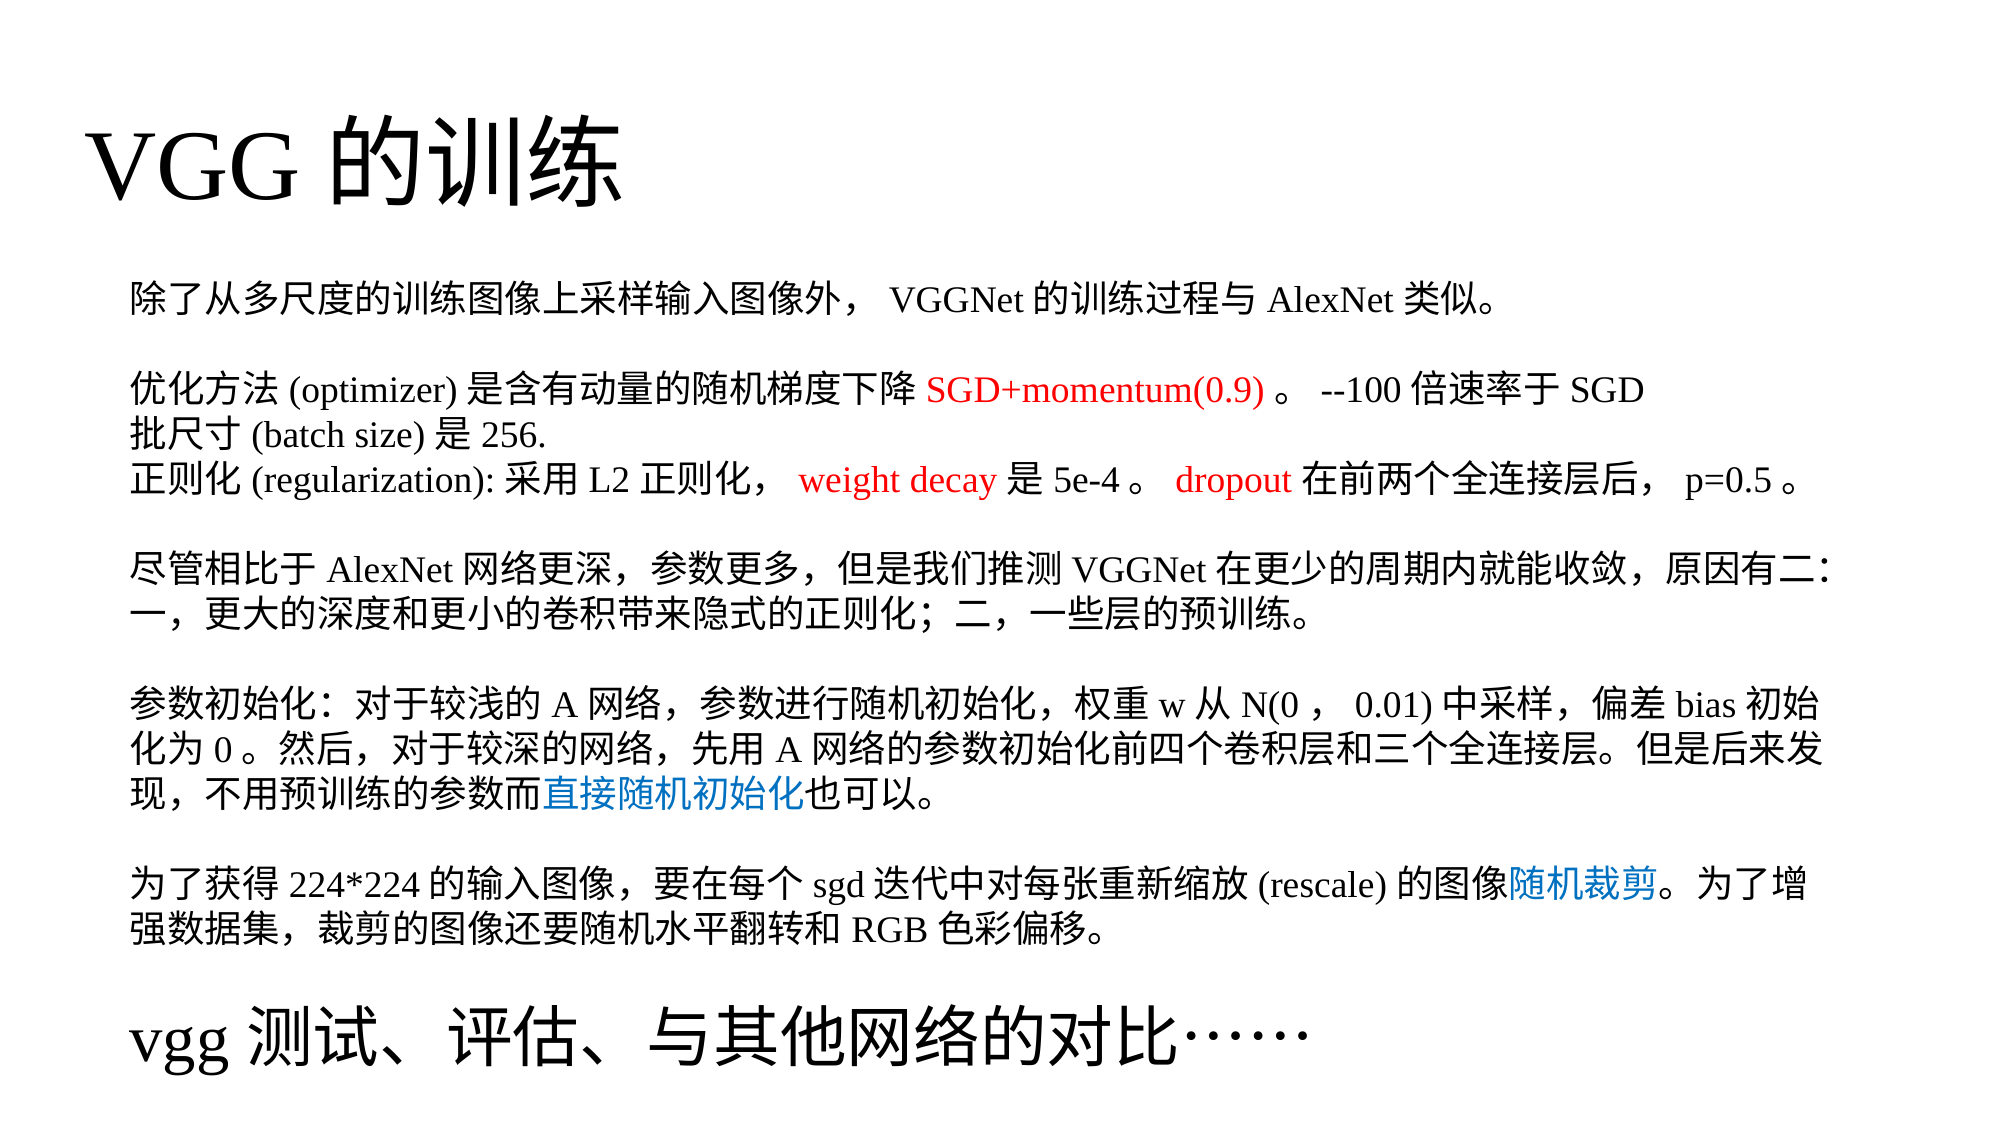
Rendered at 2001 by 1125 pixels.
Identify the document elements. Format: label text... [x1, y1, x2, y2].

text_box 除了从多尺度的训练图像上采样输入图像外，VGGNet的训练过程与AlexNet类似。 优化方法(optimizer)是含有动量的随机梯度下降SGD+momentum(0.9)。--100倍速率于SGD 批尺寸(batch size)是256. 正则化(regularization):采用L2正则化，weight decay是5e-4。dropout在前两个全连接层后，p=0.5。 尽管相比于AlexNet网络更深，参数更多，但是我们推测VGGNet在更少的周期内就能收敛，原因有二：一，更大的深度和更小的卷积带来隐式的正则化；二，一些层的预训练。 参数初始化：对于较浅的A网络，参数进行随机初始化，权重w从N(0，0.01)中采样，偏差bias初始化为0。然后，对于较深的网络，先用A网络的参数初始化前四个卷积层和三个全连接层。但是后来发现，不用预训练的参数而直接随机初始化也可以。 为了获得224*224的输入图像，要在每个sgd迭代中对每张重新缩放(rescale)的图像随机裁剪。为了增强数据集，裁剪的图像还要随机水平翻转和RGB色彩偏移。 vgg测试、评估、与其他网络的对比…… [114, 267, 1855, 1083]
text_box VGG的训练 [69, 92, 1453, 228]
